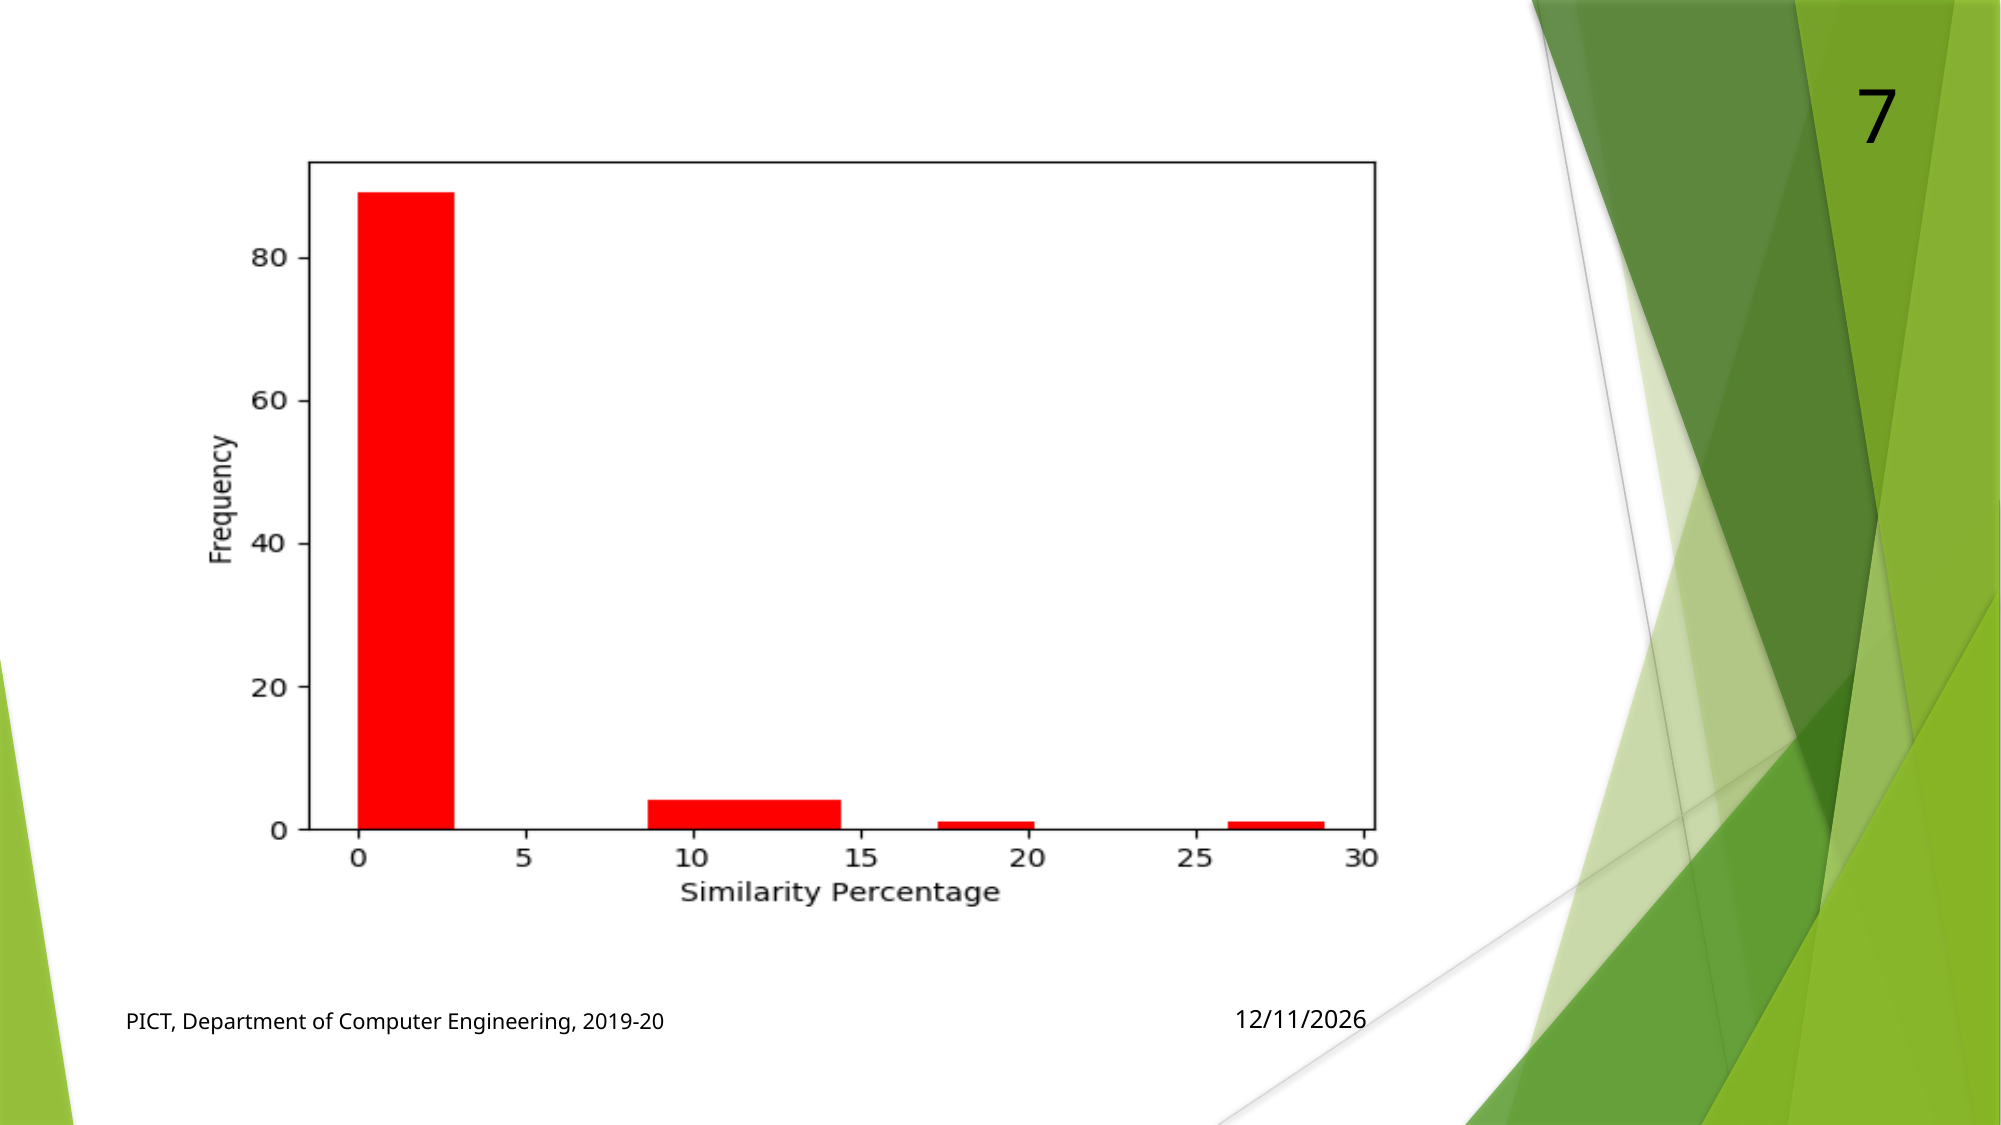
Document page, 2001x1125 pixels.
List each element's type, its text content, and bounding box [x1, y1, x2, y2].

text_box 1 [1802, 89, 1914, 150]
picture [137, 56, 1512, 925]
text_box 17/04/2020 [1181, 991, 1382, 1051]
text_box PICT, Department of Computer Engineering, 2019-20 [111, 991, 1144, 1051]
